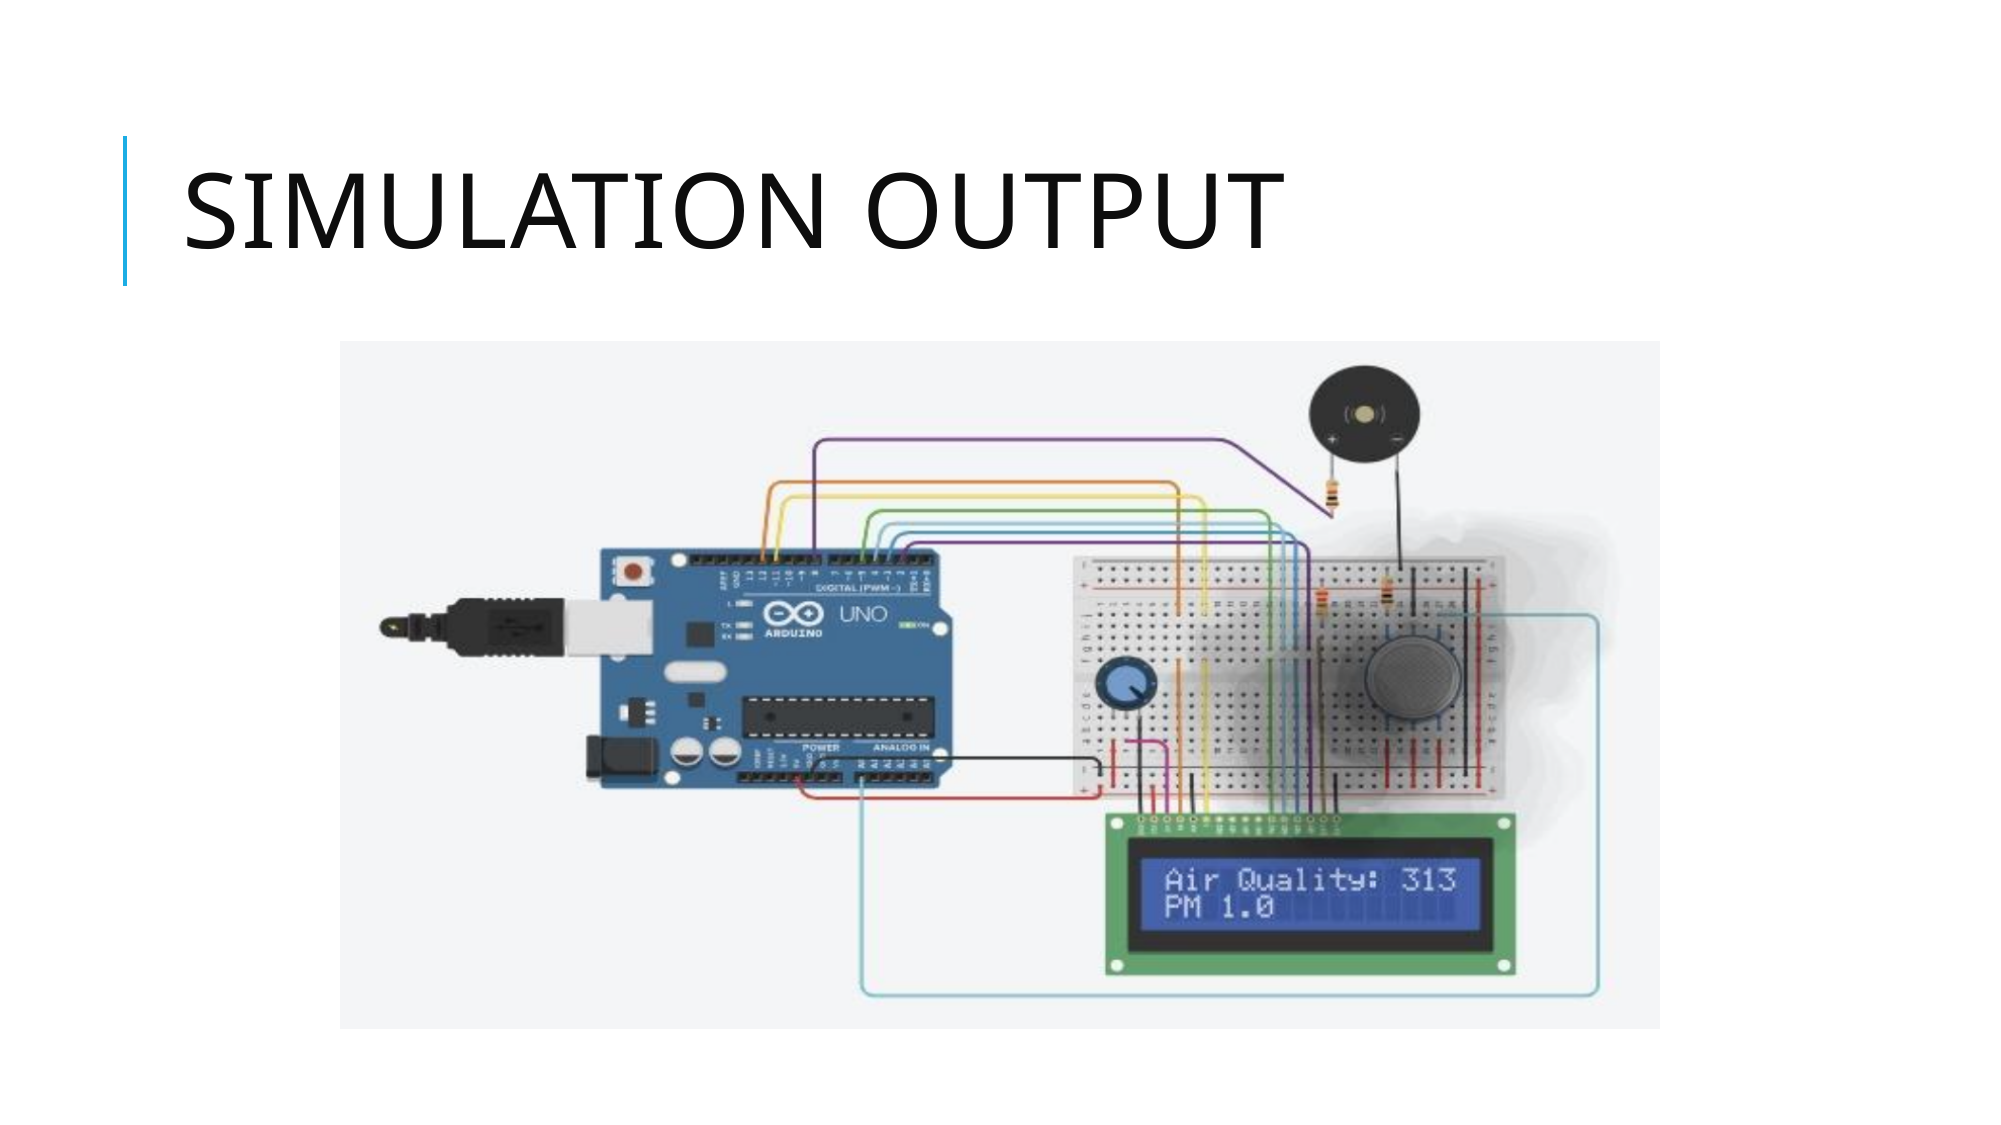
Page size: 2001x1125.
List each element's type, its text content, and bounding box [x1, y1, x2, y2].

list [340, 341, 1660, 1030]
title Simulation output [168, 96, 1763, 342]
